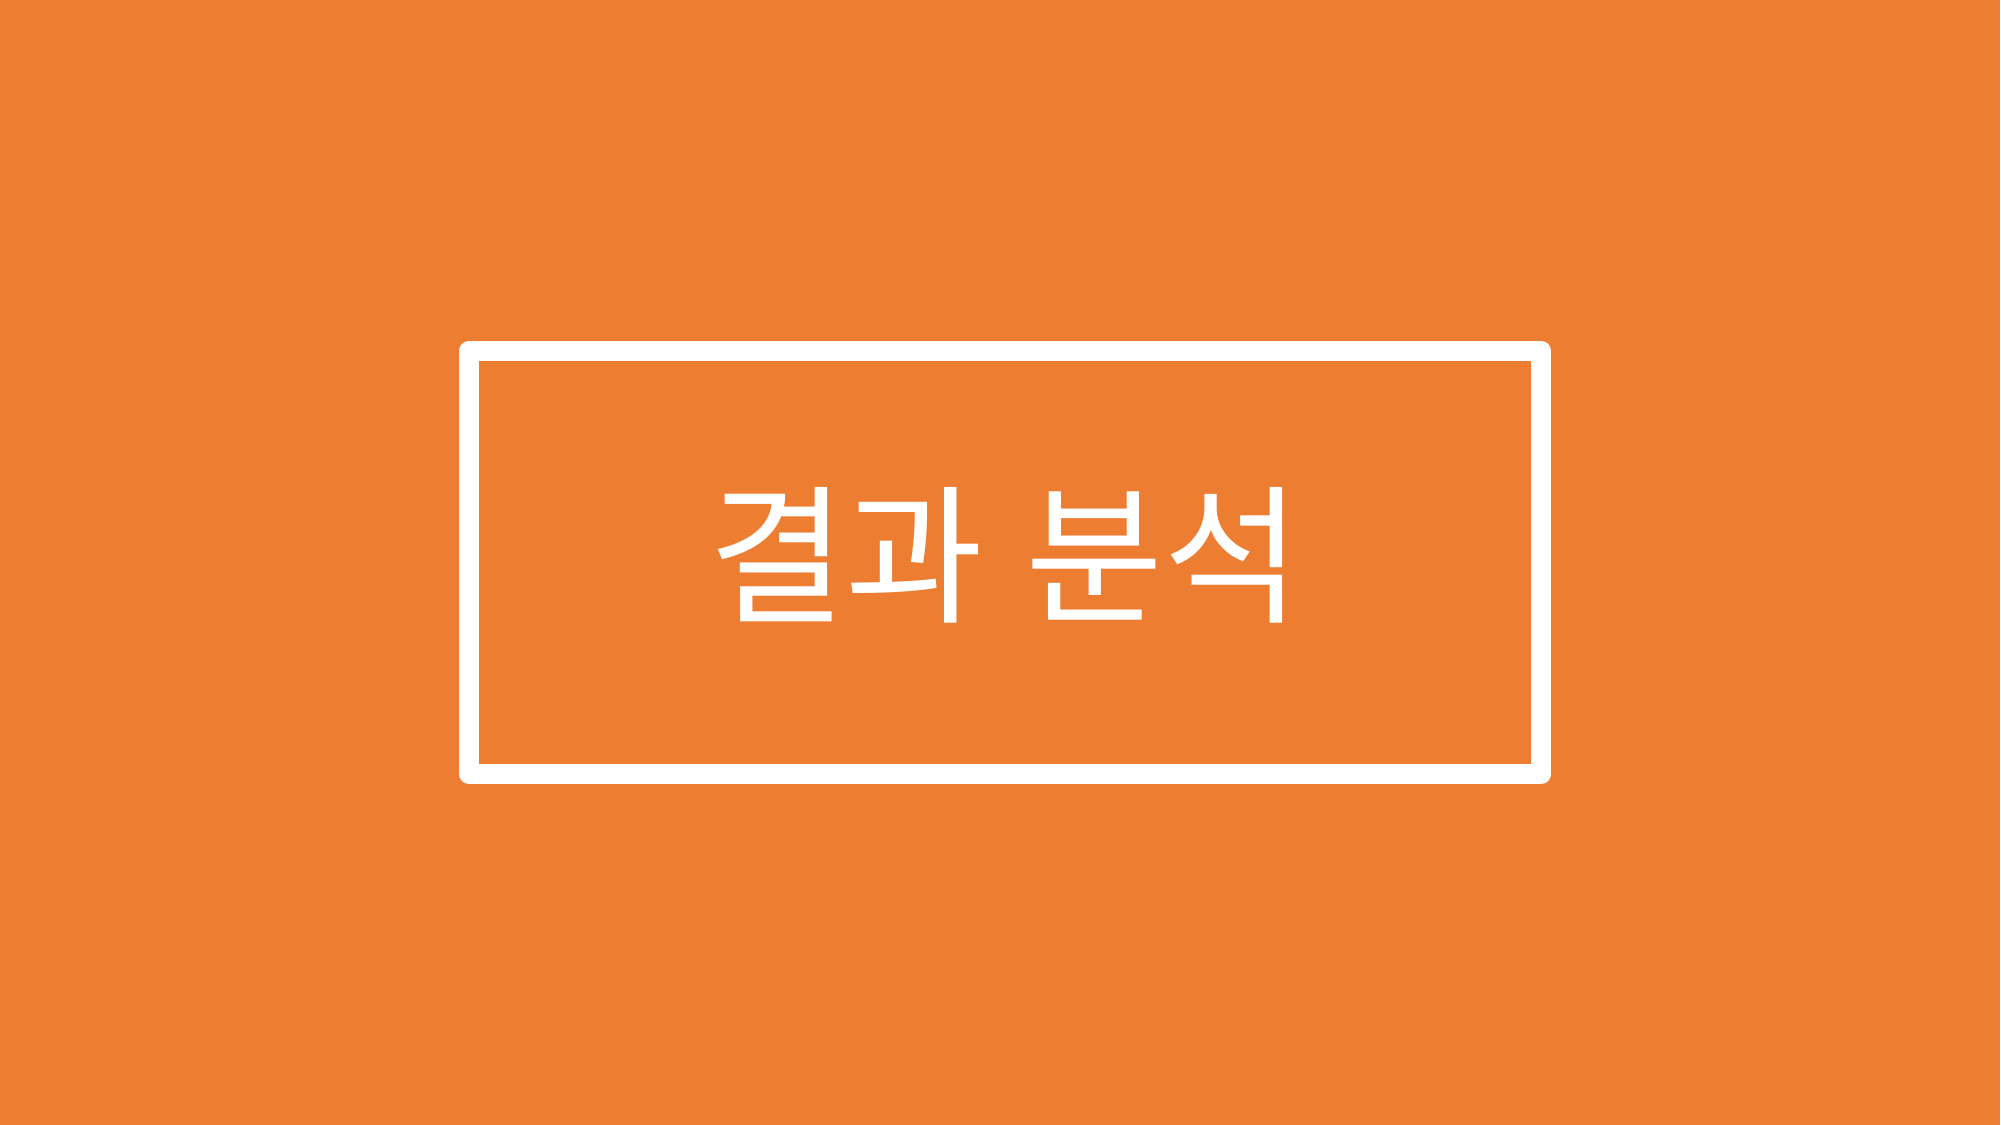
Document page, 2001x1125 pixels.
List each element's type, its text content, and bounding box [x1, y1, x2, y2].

text_box DENOVO [460, 342, 1550, 783]
title 결과 분석 [468, 351, 1542, 774]
